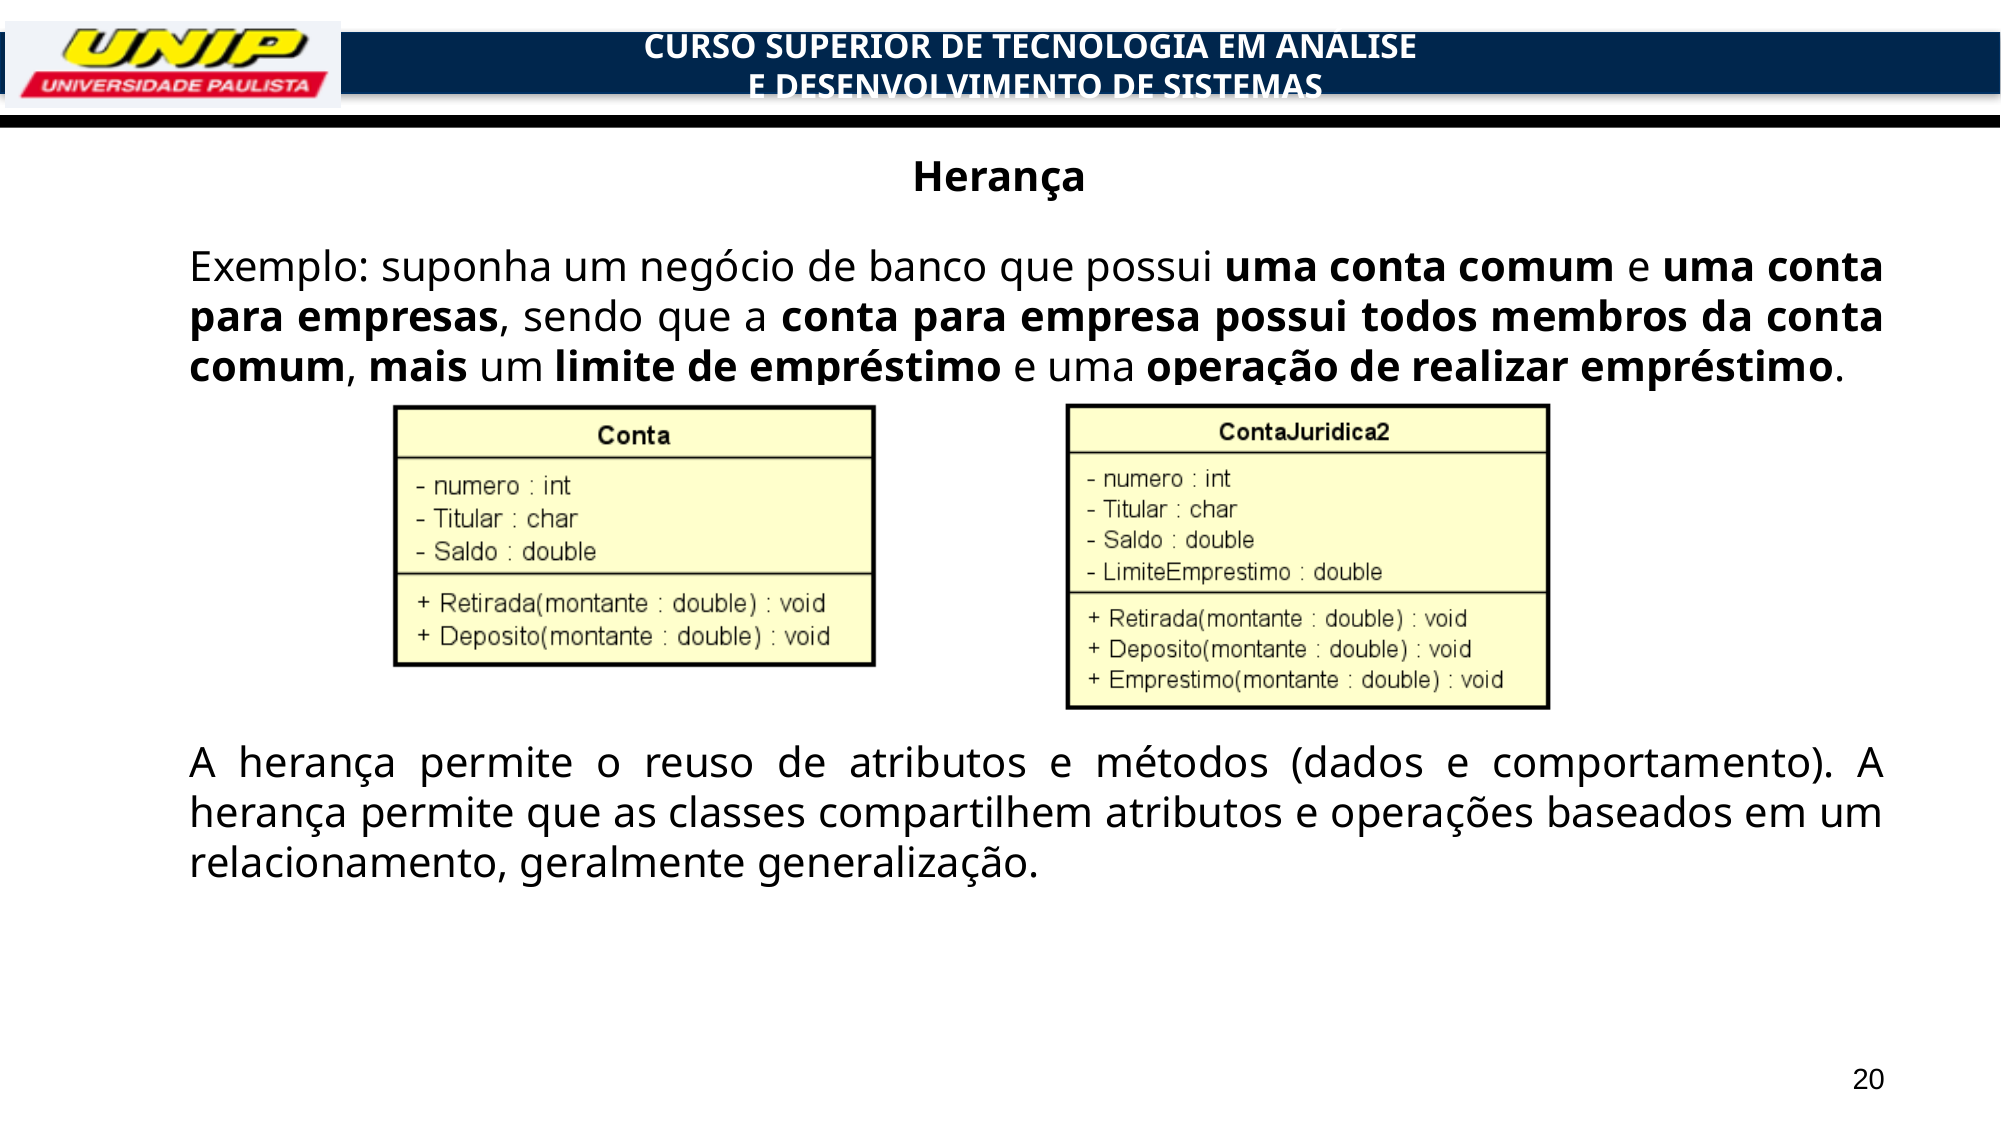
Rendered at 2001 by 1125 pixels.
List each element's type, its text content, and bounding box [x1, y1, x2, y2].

list Exemplo: suponha um negócio de banco que possui uma conta comum e uma conta para empresas, sendo que a conta para empresa possui todos membros da conta comum, mais um limite de empréstimo e uma operação de realizar empréstimo. A herança permite o reuso de atributos e métodos (dados e comportamento). A herança permite que as classes compartilhem atributos e operações baseados em um relacionamento, geralmente generalização. [99, 231, 1900, 988]
picture [5, 21, 341, 108]
slide_number 20 [1433, 1024, 1900, 1103]
picture [373, 385, 895, 686]
picture [1046, 385, 1568, 726]
title Herança [99, 62, 1900, 231]
